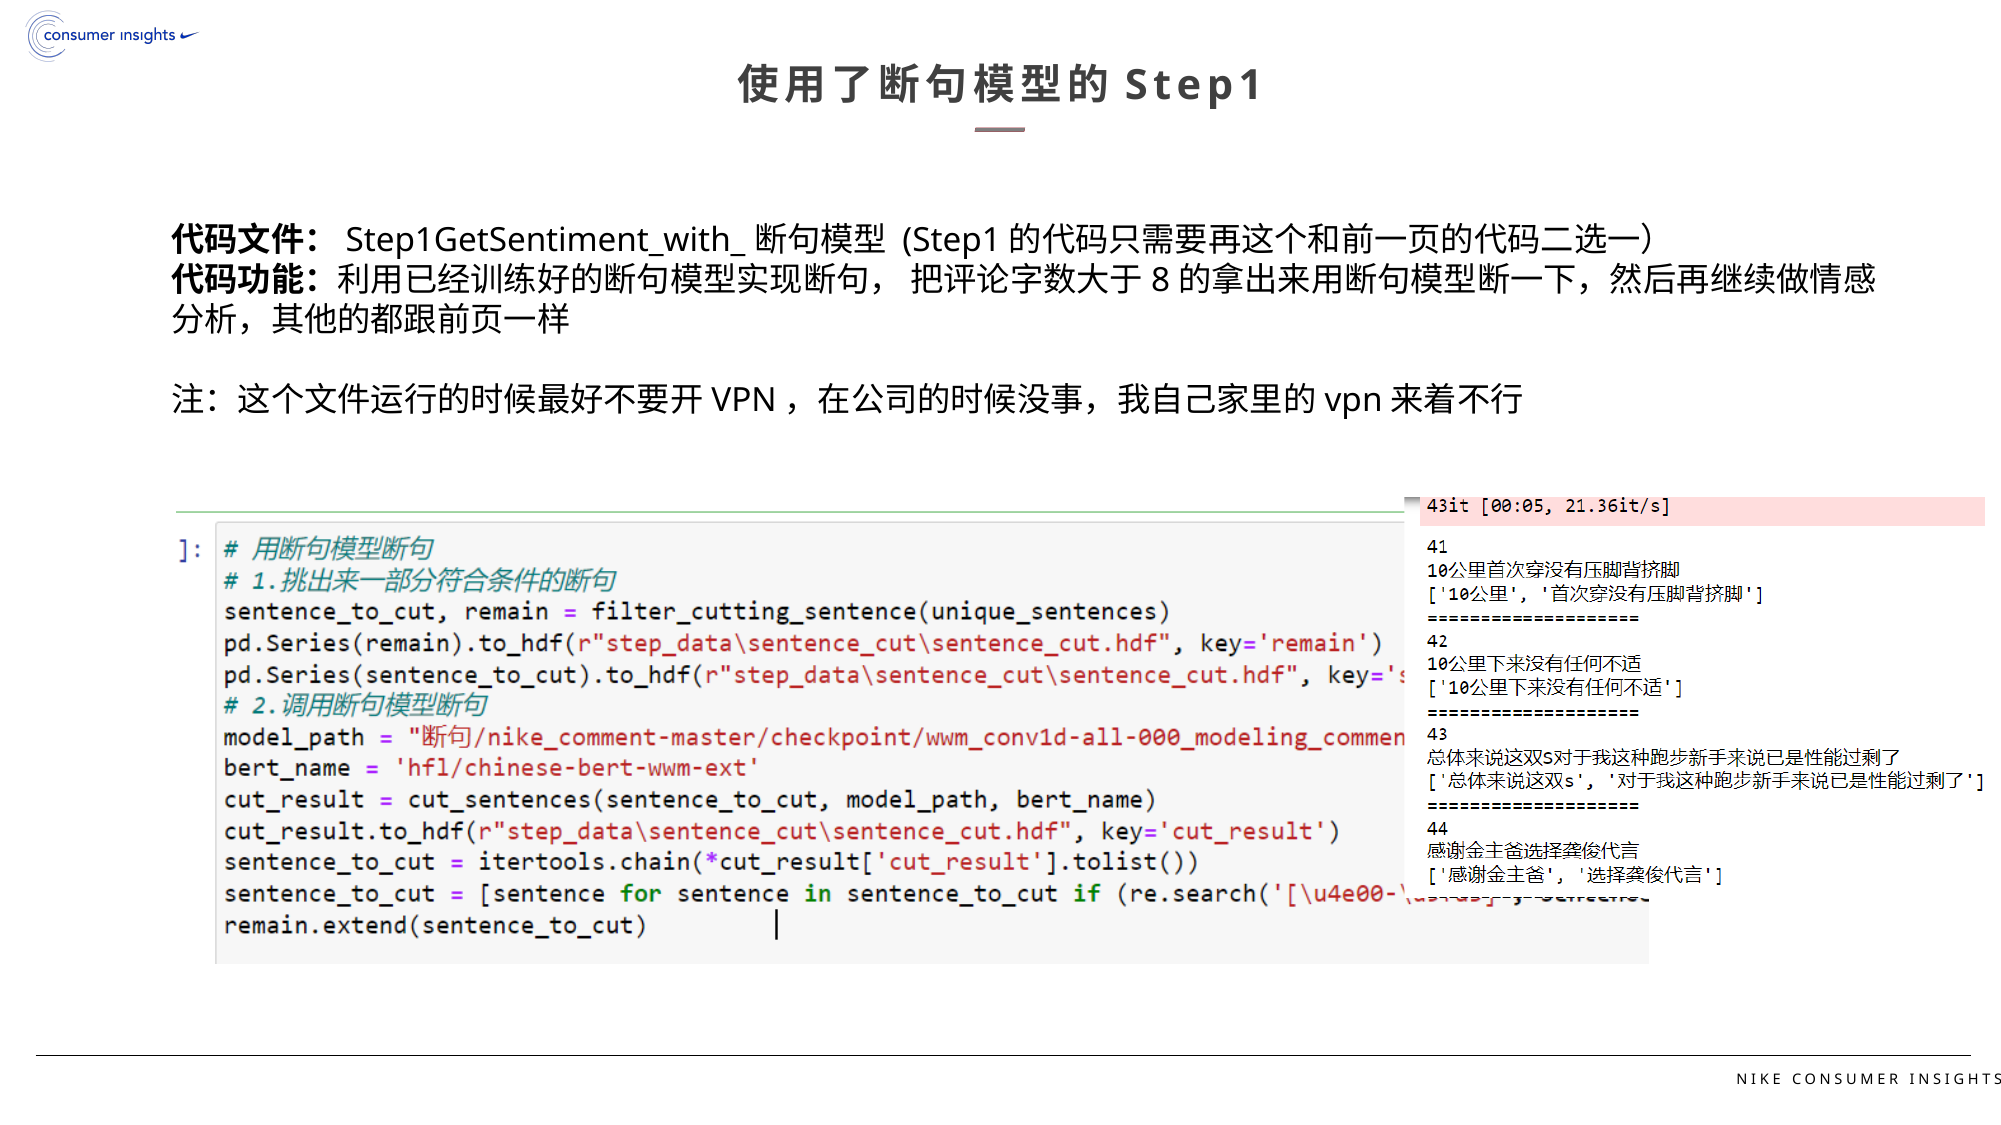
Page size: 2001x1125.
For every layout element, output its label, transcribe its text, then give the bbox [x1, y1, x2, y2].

picture [176, 496, 1986, 965]
title 使用了断句模型的Step1 [107, 36, 1893, 130]
text_box 代码文件：Step1GetSentiment_with_断句模型 (Step1的代码只需要再这个和前一页的代码二选一） 代码功能：利用已经训练好的断句模型实现断句， 把评论字数大于8的拿出来用断句模型断一下，然后再继续做情感分析，其他的都跟前页一样 注：这个文件运行的时候最好不要开VPN，在公司的时候没事，我自己家里的vpn来着不行 [156, 210, 1892, 425]
picture [22, 8, 204, 70]
